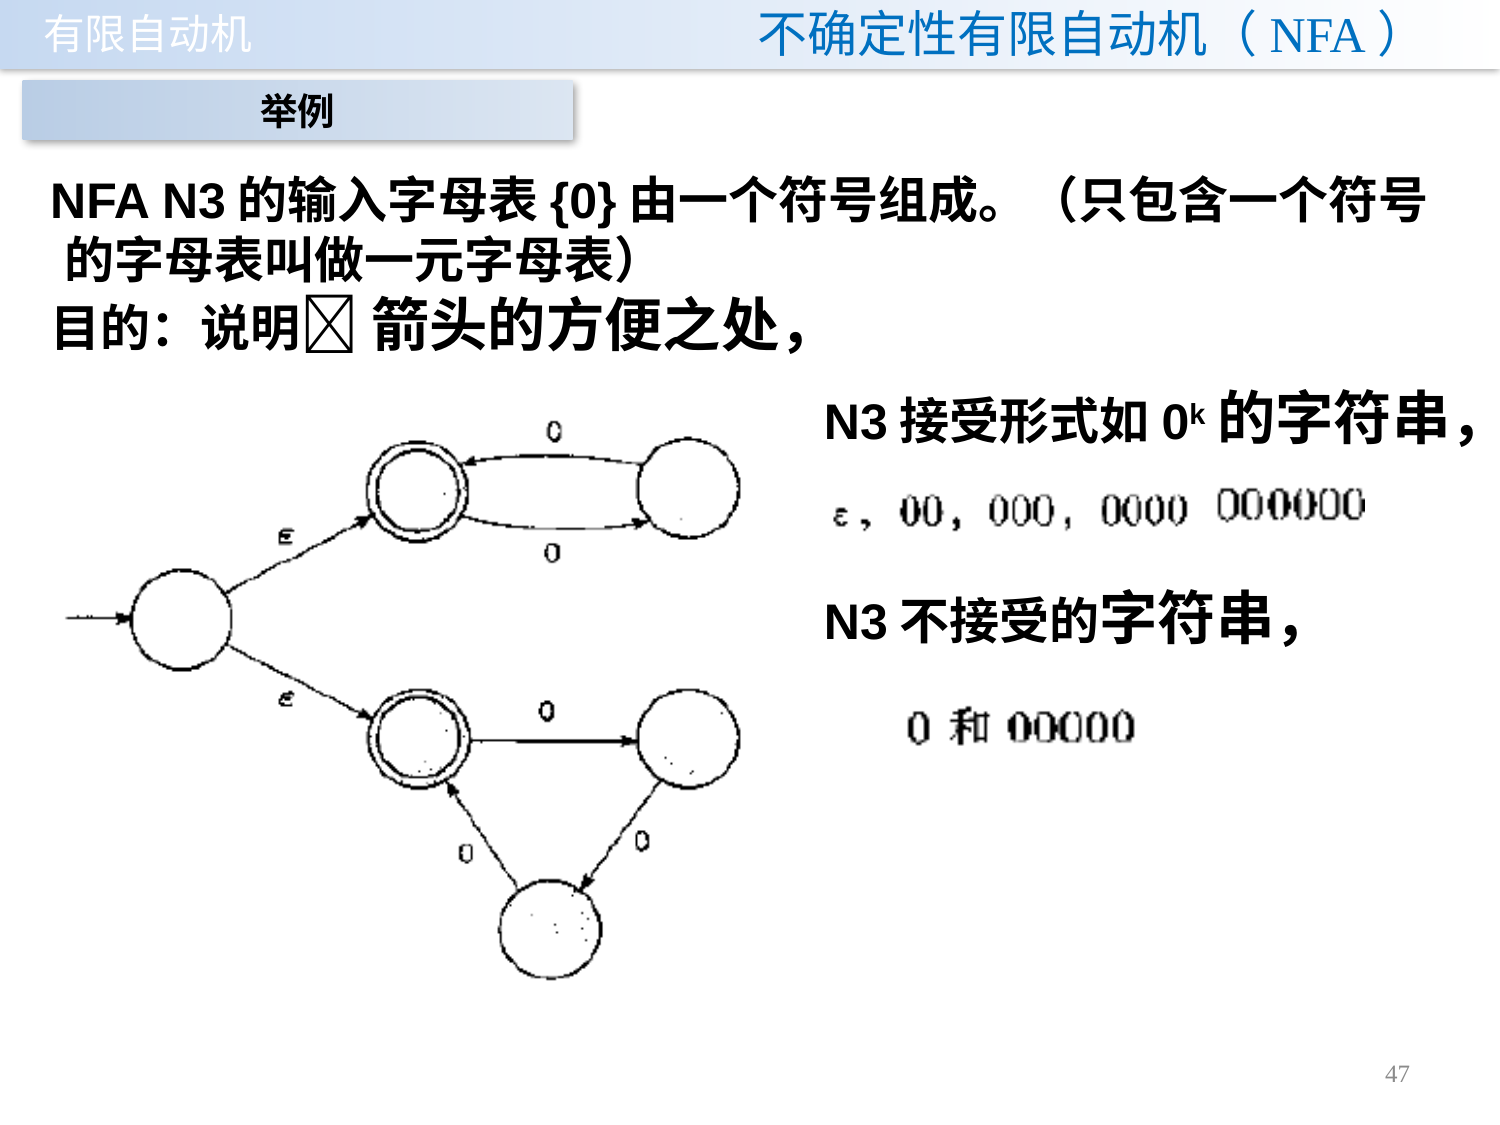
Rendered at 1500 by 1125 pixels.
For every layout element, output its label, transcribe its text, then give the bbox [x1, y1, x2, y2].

picture [29, 408, 762, 994]
text_box NFA N3的输入字母表{0}由一个符号组成。（只包含一个符号的字母表叫做一元字母表） 目的：说明 箭头的方便之处， [35, 160, 1465, 366]
picture [891, 703, 1140, 757]
text_box N3不接受的字符串， [809, 574, 1500, 659]
text_box N3接受形式如0k的字符串， [809, 373, 1500, 459]
title 不确定性有限自动机（NFA） [702, 0, 1483, 67]
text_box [832, 479, 1365, 545]
text_box 举例 [22, 80, 573, 140]
slide_number 47 [1074, 1042, 1425, 1103]
